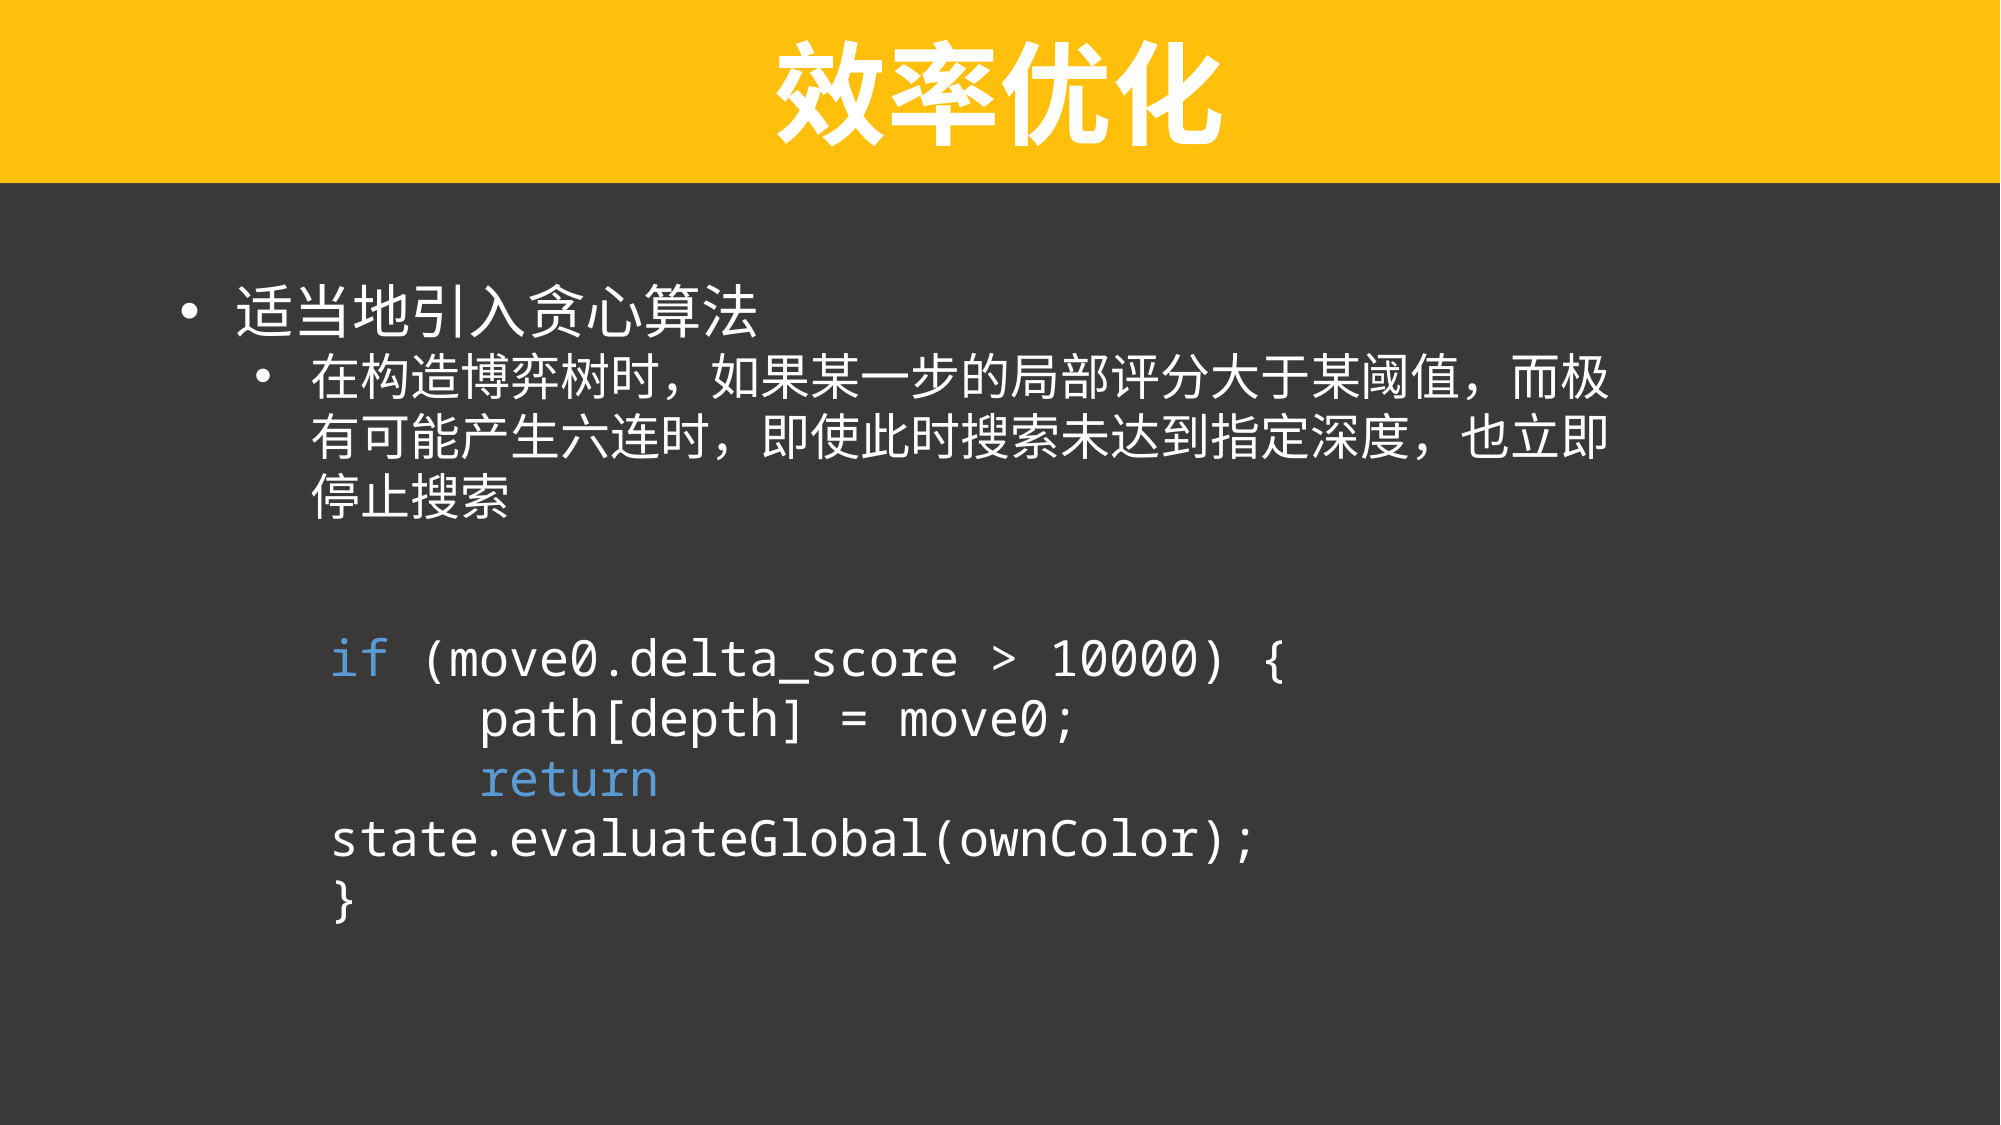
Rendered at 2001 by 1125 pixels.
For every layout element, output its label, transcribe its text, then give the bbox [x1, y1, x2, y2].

text_box 效率优化 [0, 0, 2000, 184]
text_box if (move0.delta_score > 10000) { path[depth] = move0; return state.evaluateGlobal(ownColor); } [314, 619, 1561, 935]
text_box 适当地引入贪心算法 在构造博弈树时，如果某一步的局部评分大于某阈值，而极有可能产生六连时，即使此时搜索未达到指定深度，也立即停止搜索 [164, 268, 1666, 533]
